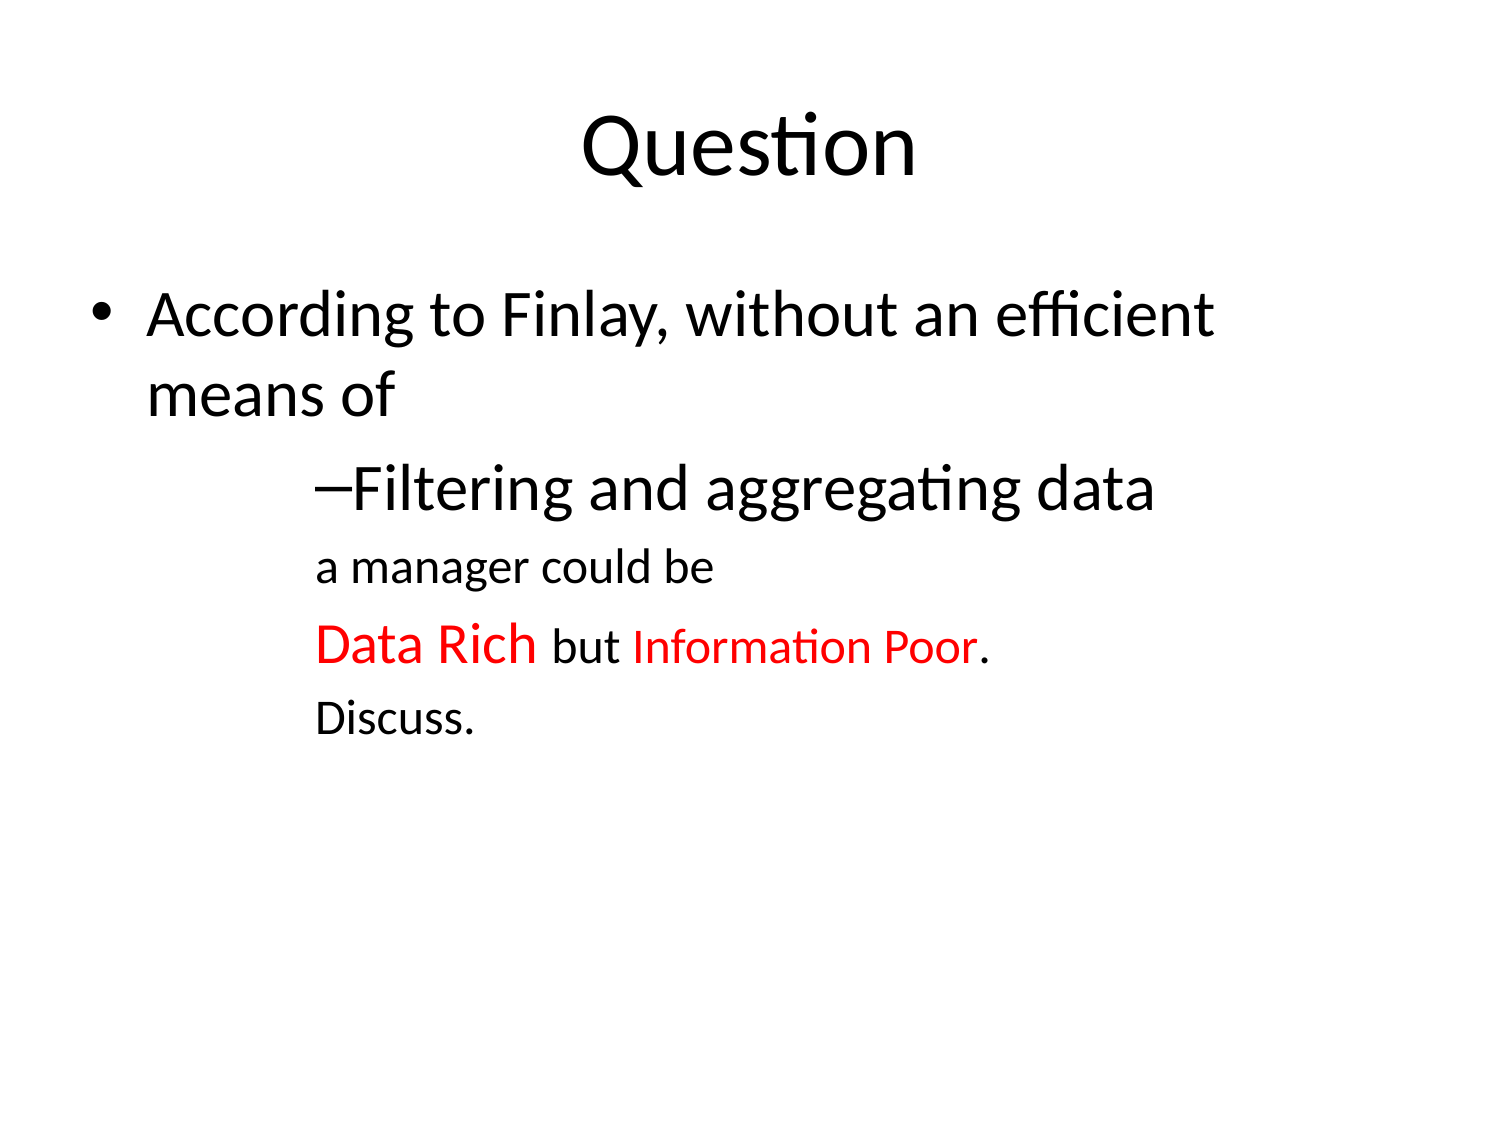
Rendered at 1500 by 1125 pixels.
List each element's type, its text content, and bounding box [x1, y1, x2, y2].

title Question [75, 45, 1425, 233]
list According to Finlay, without an efficient means of Filtering and aggregating data a manager could be Data Rich but Information Poor. Discuss. [75, 262, 1425, 1005]
